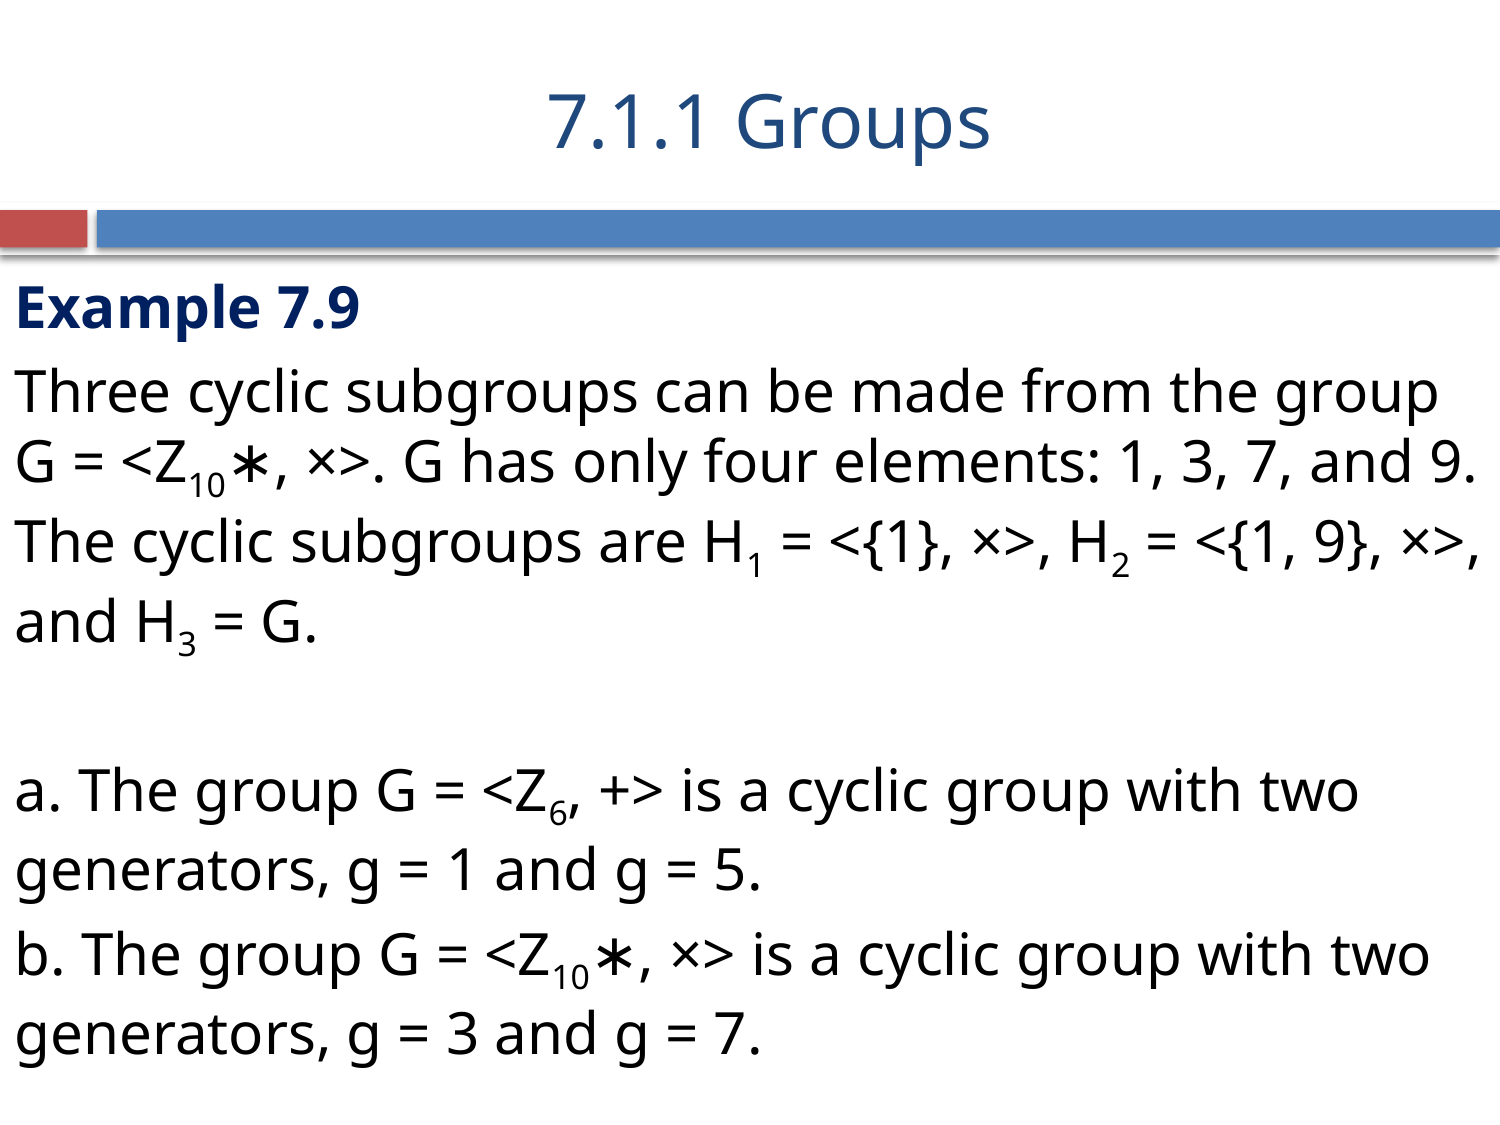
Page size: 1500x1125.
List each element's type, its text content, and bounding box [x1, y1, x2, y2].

title 7.1.1 Groups [100, 37, 1438, 200]
text_box Example 7.9 Three cyclic subgroups can be made from the group G = <Z10∗, ×>. G has only four elements: 1, 3, 7, and 9. The cyclic subgroups are H1 = <{1}, ×>, H2 = <{1, 9}, ×>, and H3 = G. a. The group G = <Z6, +> is a cyclic group with two generators, g = 1 and g = 5. b. The group G = <Z10∗, ×> is a cyclic group with two generators, g = 3 and g = 7. [0, 262, 1500, 1125]
